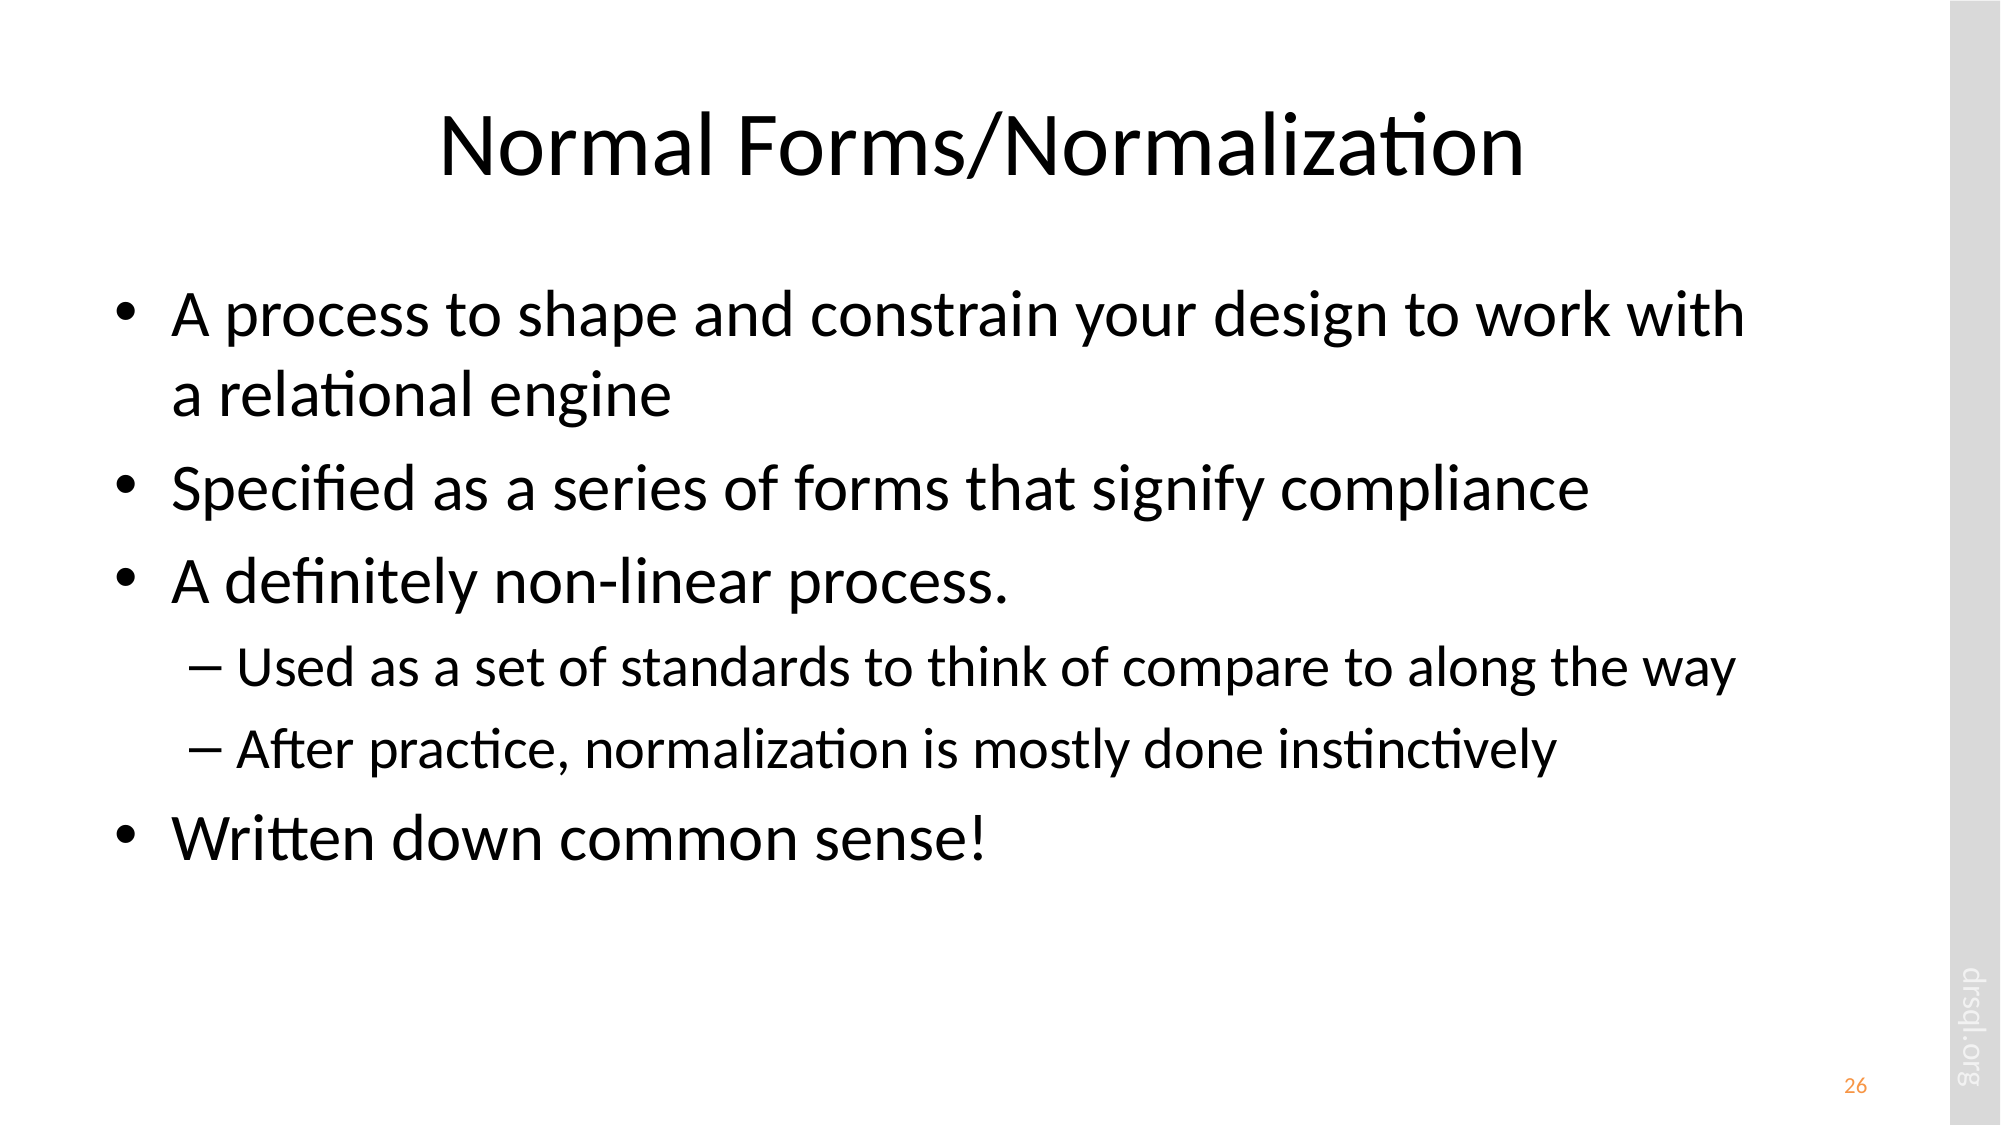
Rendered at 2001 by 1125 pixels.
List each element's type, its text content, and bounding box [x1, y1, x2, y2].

list A process to shape and constrain your design to work with a relational engine Specified as a series of forms that signify compliance A definitely non-linear process. Used as a set of standards to think of compare to along the way After practice, normalization is mostly done instinctively Written down common sense! [99, 262, 1800, 1005]
title Normal Forms/Normalization [99, 45, 1867, 233]
